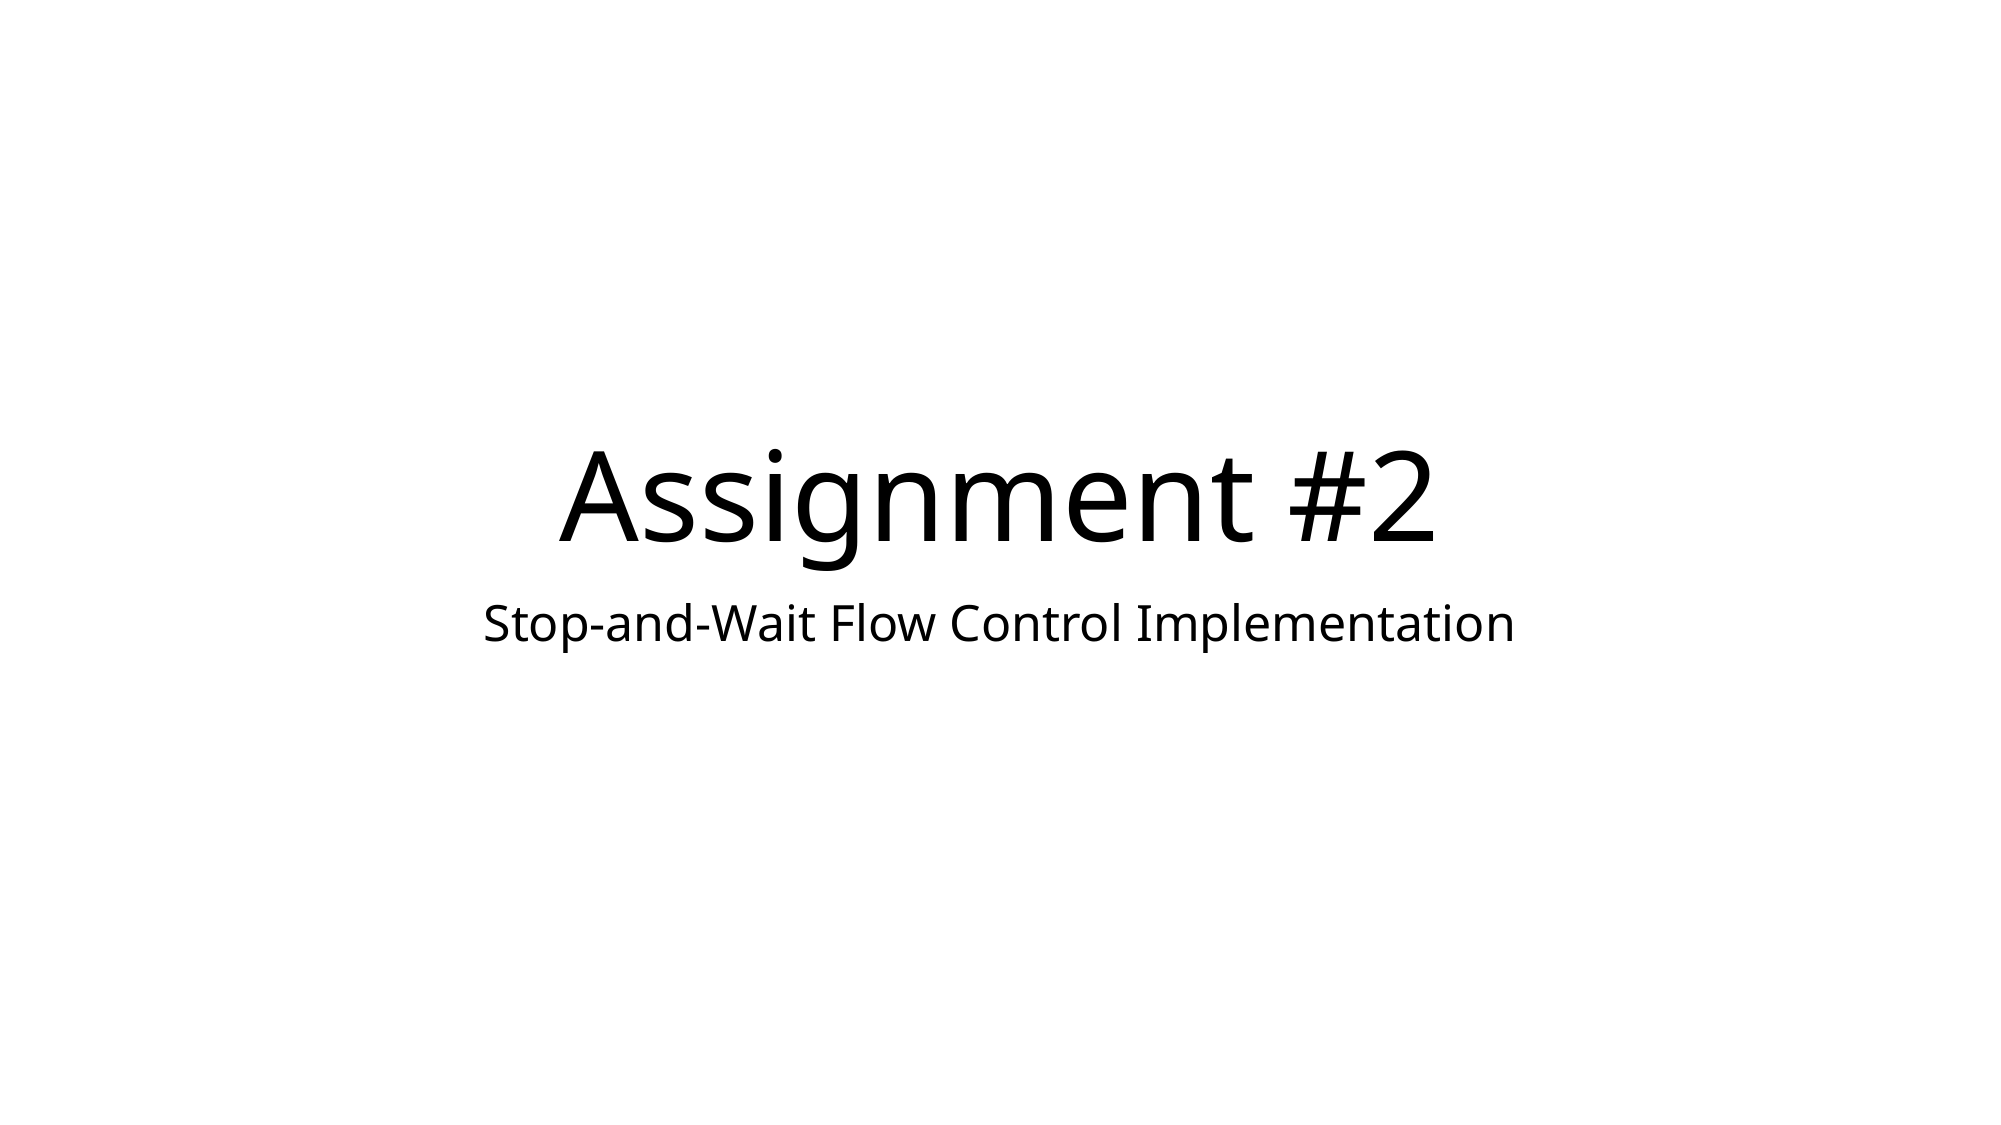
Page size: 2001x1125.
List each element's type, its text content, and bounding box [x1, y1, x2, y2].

subtitle Stop-and-Wait Flow Control Implementation [249, 590, 1750, 863]
title Assignment #2 [249, 184, 1750, 576]
